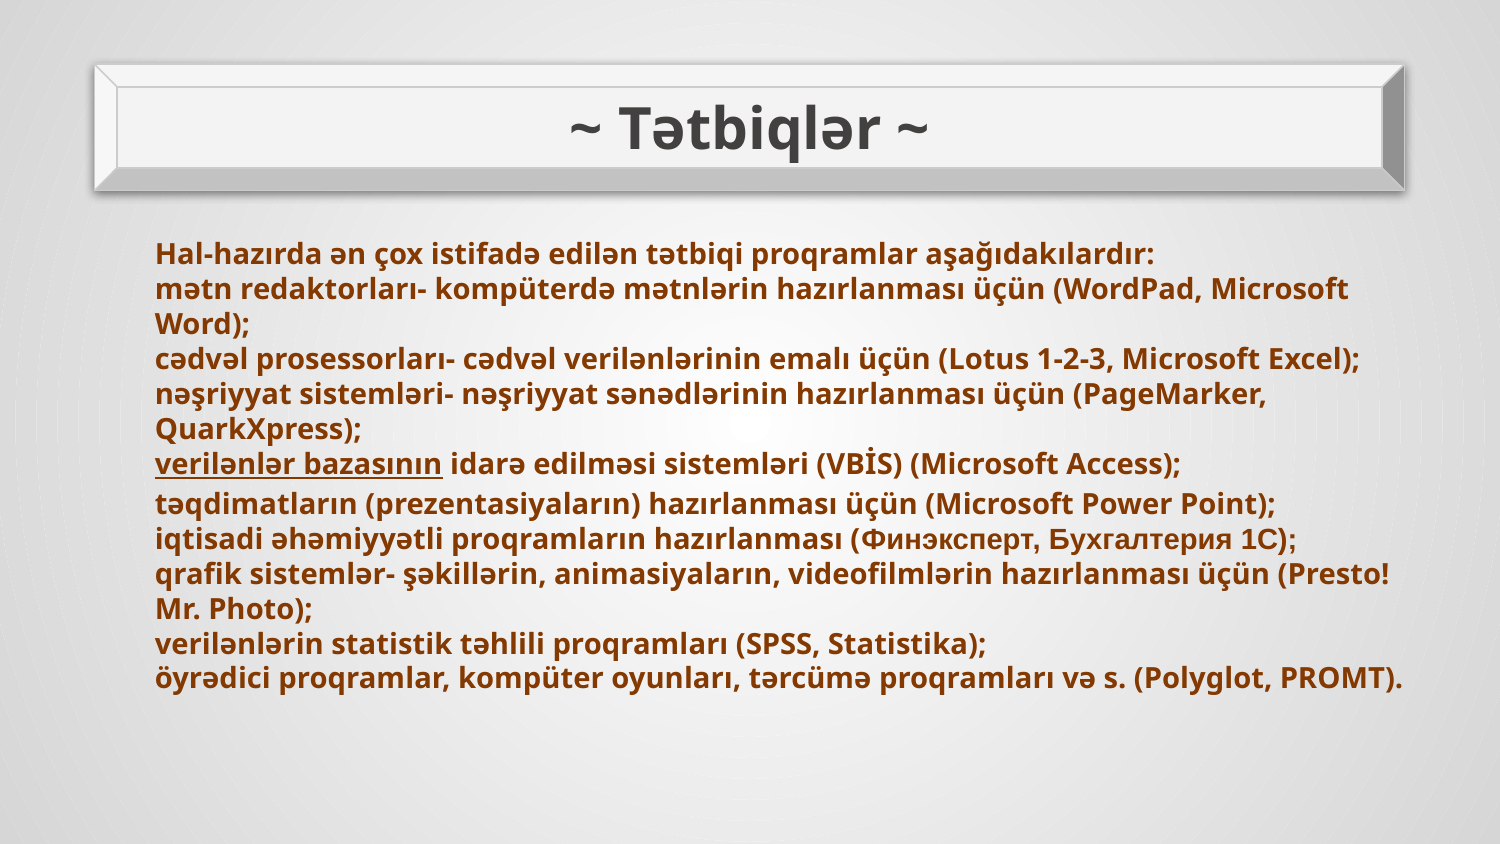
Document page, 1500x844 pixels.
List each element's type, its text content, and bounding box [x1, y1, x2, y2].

title ~ Tətbiqlər ~ [118, 88, 1382, 164]
text_box Hal-hazırda ən çox istifadə edilən tətbiqi proqramlar aşağıdakılardır: mətn redaktorları- kompüterdə mətnlərin hazırlanması üçün (WordPad, Microsoft Word); cədvəl prosessorları- cədvəl verilənlərinin emalı üçün (Lotus 1-2-3, Microsoft Excel); nəşriyyat sistemləri- nəşriyyat sənədlərinin hazırlanması üçün (PageMarker, QuarkXpress); verilənlər bazasının idarə edilməsi sistemləri (VBİS) (Microsoft Access); təqdimatların (prezentasiyaların) hazırlanması üçün (Microsoft Power Point); iqtisadi əhəmiyyətli proqramların hazırlanması (Финэксперт, Бухгалтерия 1С); qrafik sistemlər- şəkillərin, animasiyaların, videofilmlərin hazırlanması üçün (Presto! Mr. Photo); verilənlərin statistik təhlili proqramları (SPSS, Statistika); öyrədici proqramlar, kompüter oyunları, tərcümə proqramları və s. (Polyglot, PROMT). [139, 228, 1452, 738]
